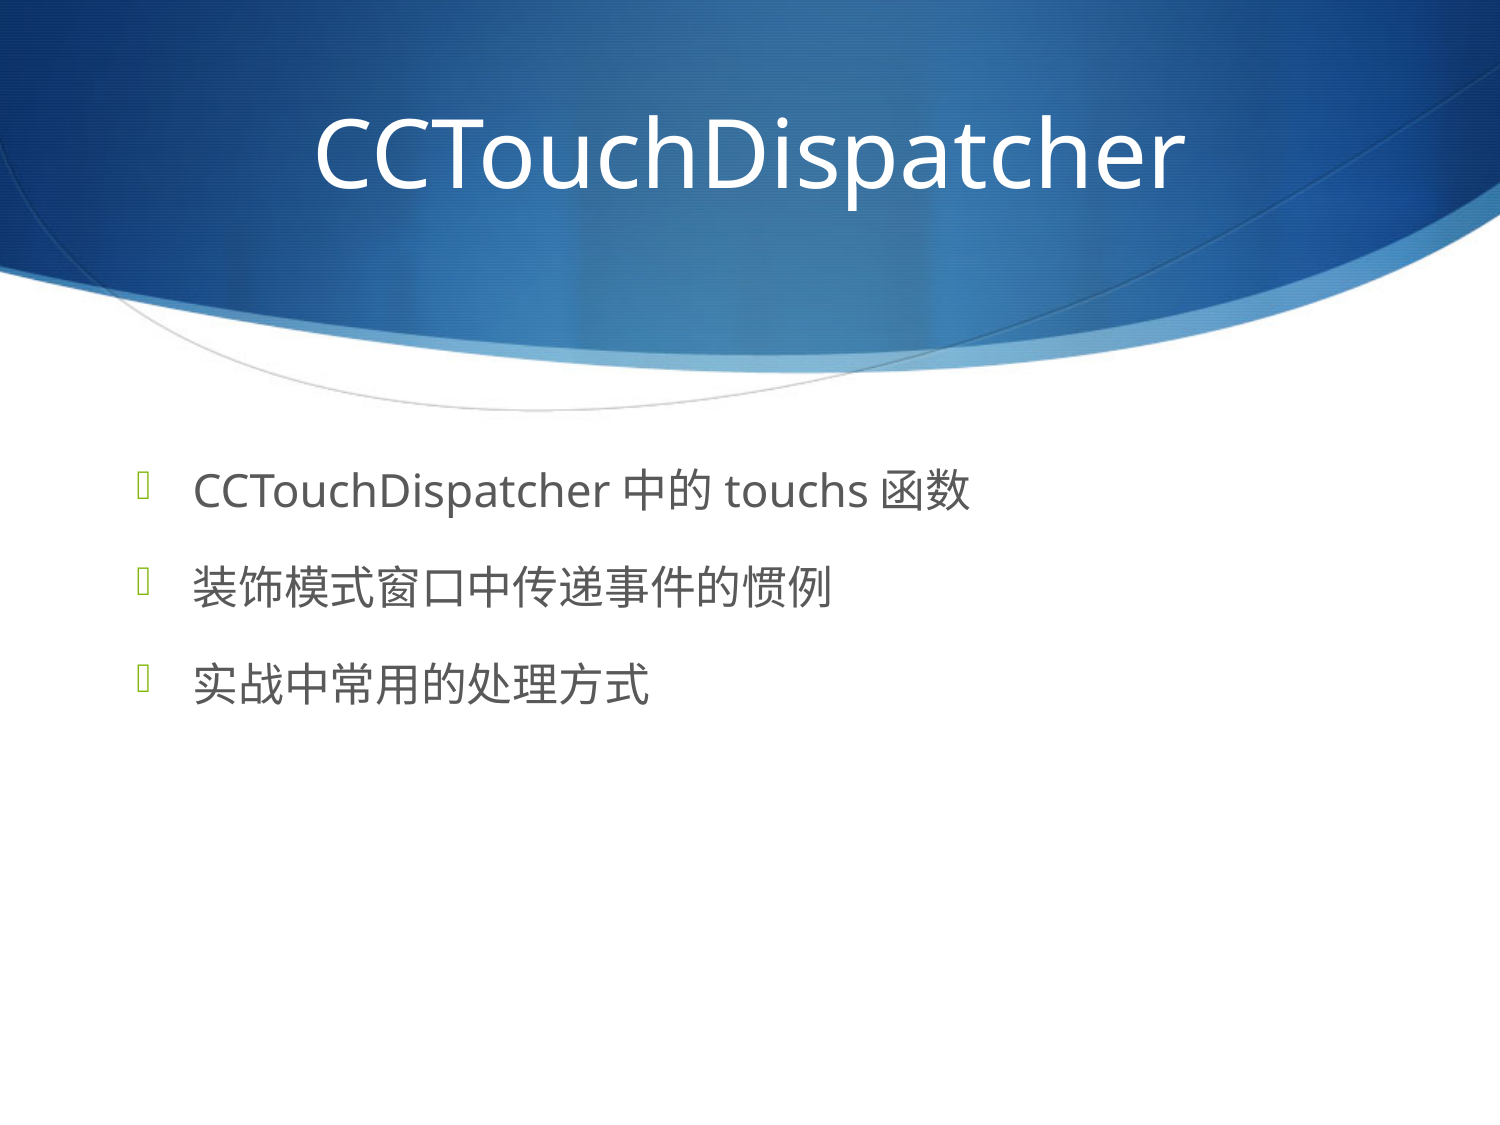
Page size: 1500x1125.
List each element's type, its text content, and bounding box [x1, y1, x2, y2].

picture [0, 0, 1500, 1125]
title CCTouchDispatcher [75, 56, 1425, 245]
list CCTouchDispatcher中的touchs函数 装饰模式窗口中传递事件的惯例 实战中常用的处理方式 [121, 454, 1379, 991]
